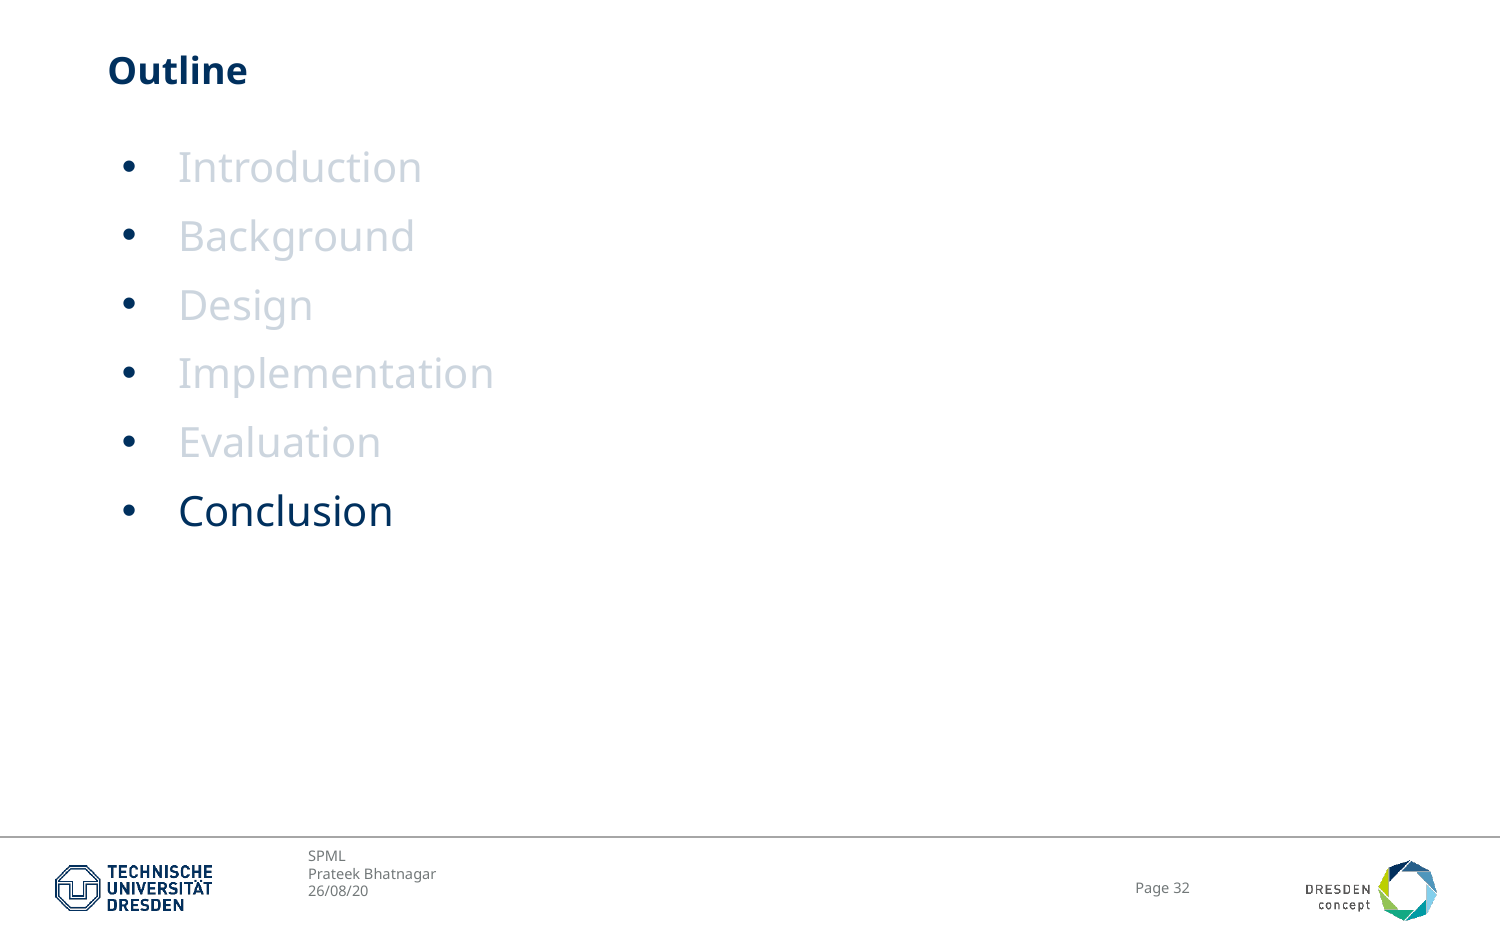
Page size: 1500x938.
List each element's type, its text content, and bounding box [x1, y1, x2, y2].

picture [1306, 860, 1437, 921]
picture [55, 865, 212, 911]
list Introduction Background Design Implementation Evaluation Conclusion [121, 140, 1437, 809]
title Outline [107, 47, 1410, 141]
